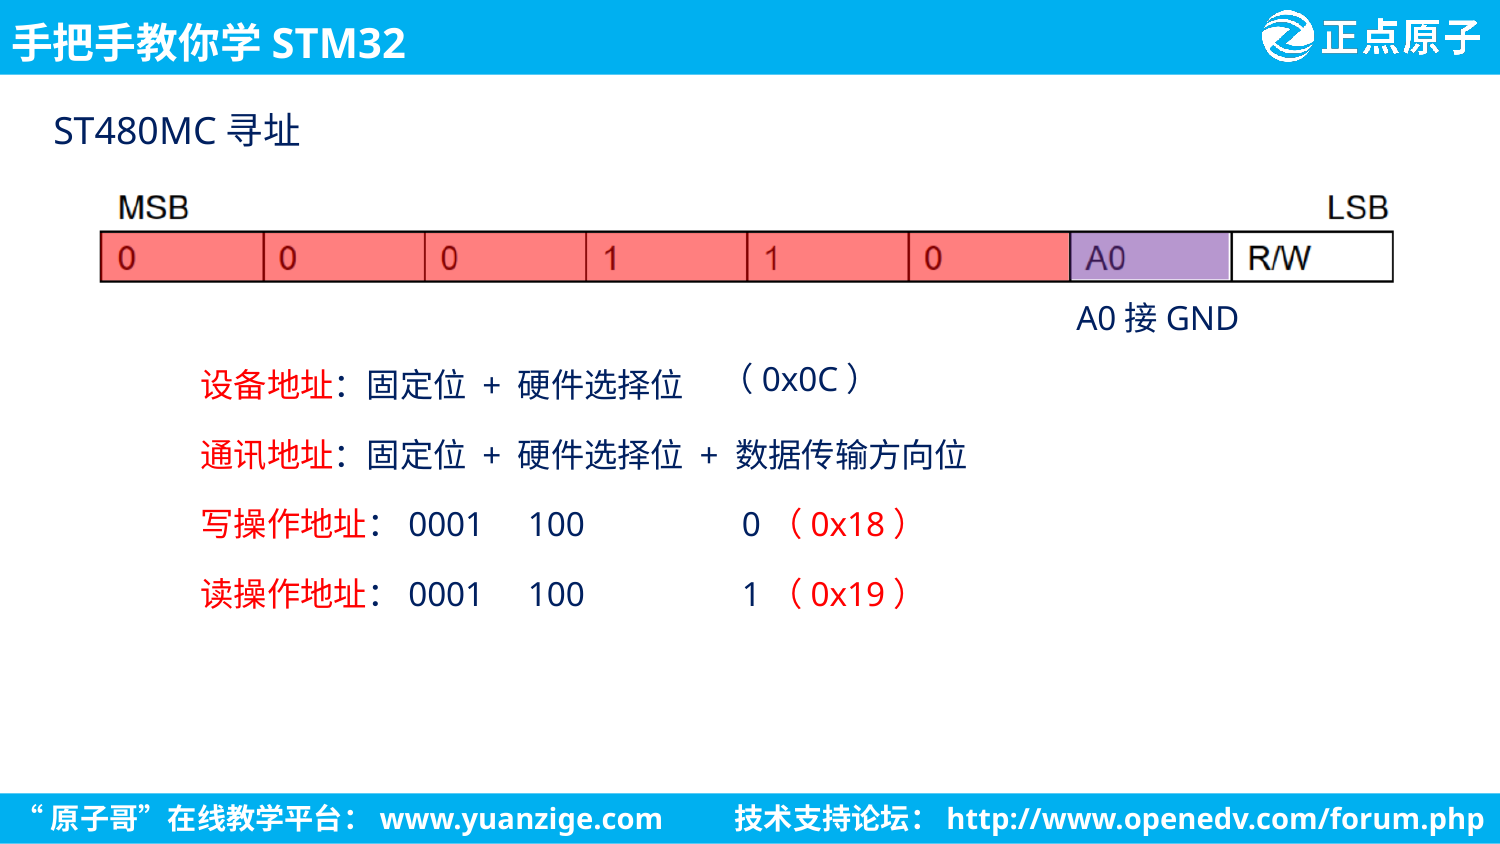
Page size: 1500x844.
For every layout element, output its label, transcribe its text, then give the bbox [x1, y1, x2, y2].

text_box 读操作地址：0001 100 1（0x19） [193, 549, 1016, 617]
text_box 技术支持论坛：http://www.openedv.com/forum.php [560, 793, 1500, 843]
picture [1431, 45, 1438, 51]
picture [1446, 21, 1479, 54]
picture [1276, 45, 1301, 53]
text_box A0接GND [1068, 295, 1263, 341]
text_box 通讯地址：固定位 + 硬件选择位 + 数据传输方向位 [193, 410, 1016, 478]
picture [1263, 27, 1301, 61]
picture [1391, 46, 1397, 53]
picture [87, 185, 1413, 295]
picture [1368, 19, 1396, 42]
text_box 设备地址：固定位 + 硬件选择位 [193, 340, 693, 408]
picture [1412, 45, 1418, 52]
text_box ST480MC寻址 [45, 81, 393, 157]
picture [1323, 21, 1357, 53]
text_box （0x0C） [713, 354, 1052, 403]
picture [1273, 11, 1314, 45]
picture [1405, 21, 1438, 54]
text_box “原子哥”在线教学平台：www.yuanzige.com [0, 793, 560, 843]
text_box 写操作地址：0001 100 0（0x18） [193, 479, 1016, 547]
text_box 手把手教你学STM32 [0, 0, 967, 75]
text_box [0, 0, 1500, 76]
